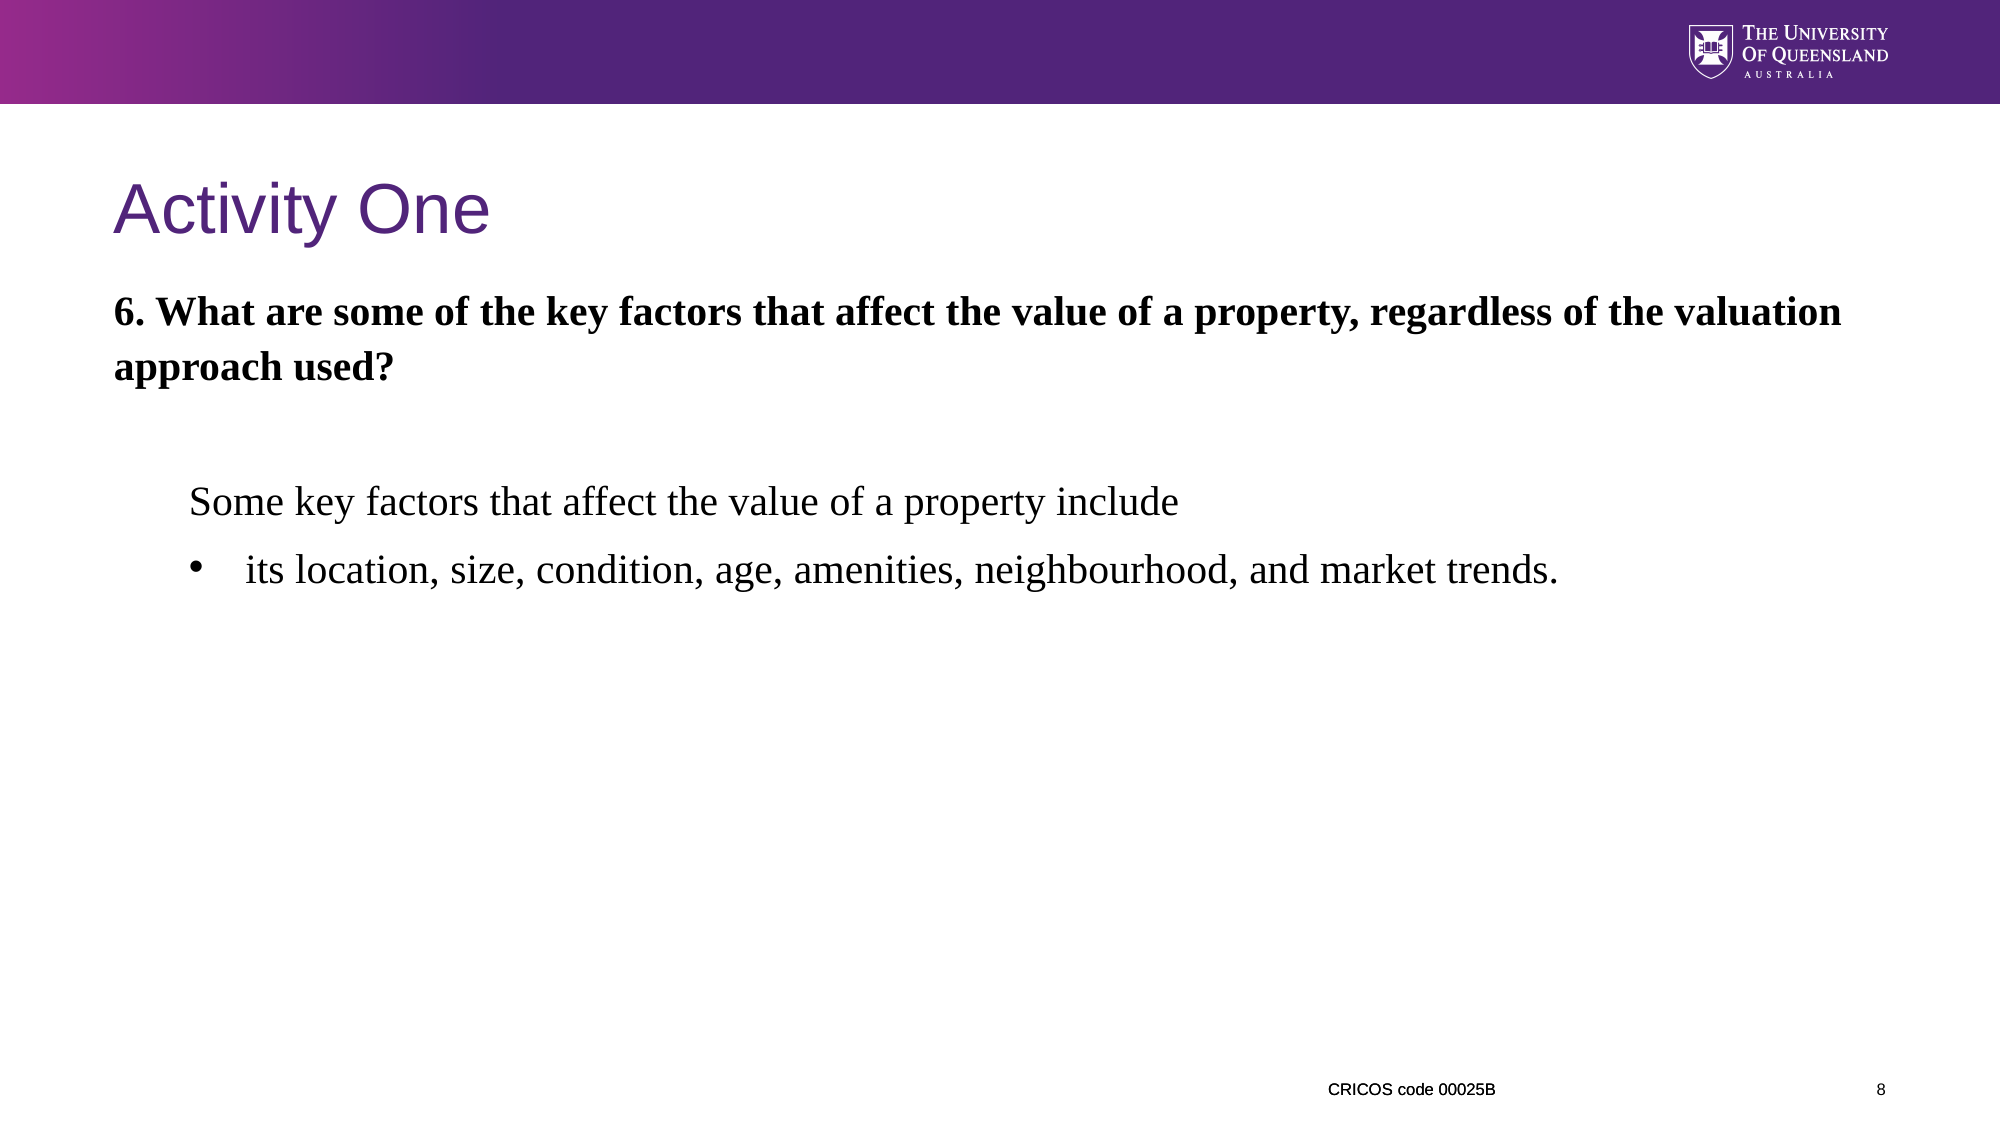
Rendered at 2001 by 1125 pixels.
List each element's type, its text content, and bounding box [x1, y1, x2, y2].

picture [1689, 25, 1888, 79]
title Activity One [114, 172, 1886, 250]
slide_number 8 [1838, 1069, 1886, 1109]
list 6. What are some of the key factors that affect the value of a property, regardless of the valuation approach used? Some key factors that affect the value of a property include its location, size, condition, age, amenities, neighbourhood, and market trends. [114, 278, 1886, 1035]
